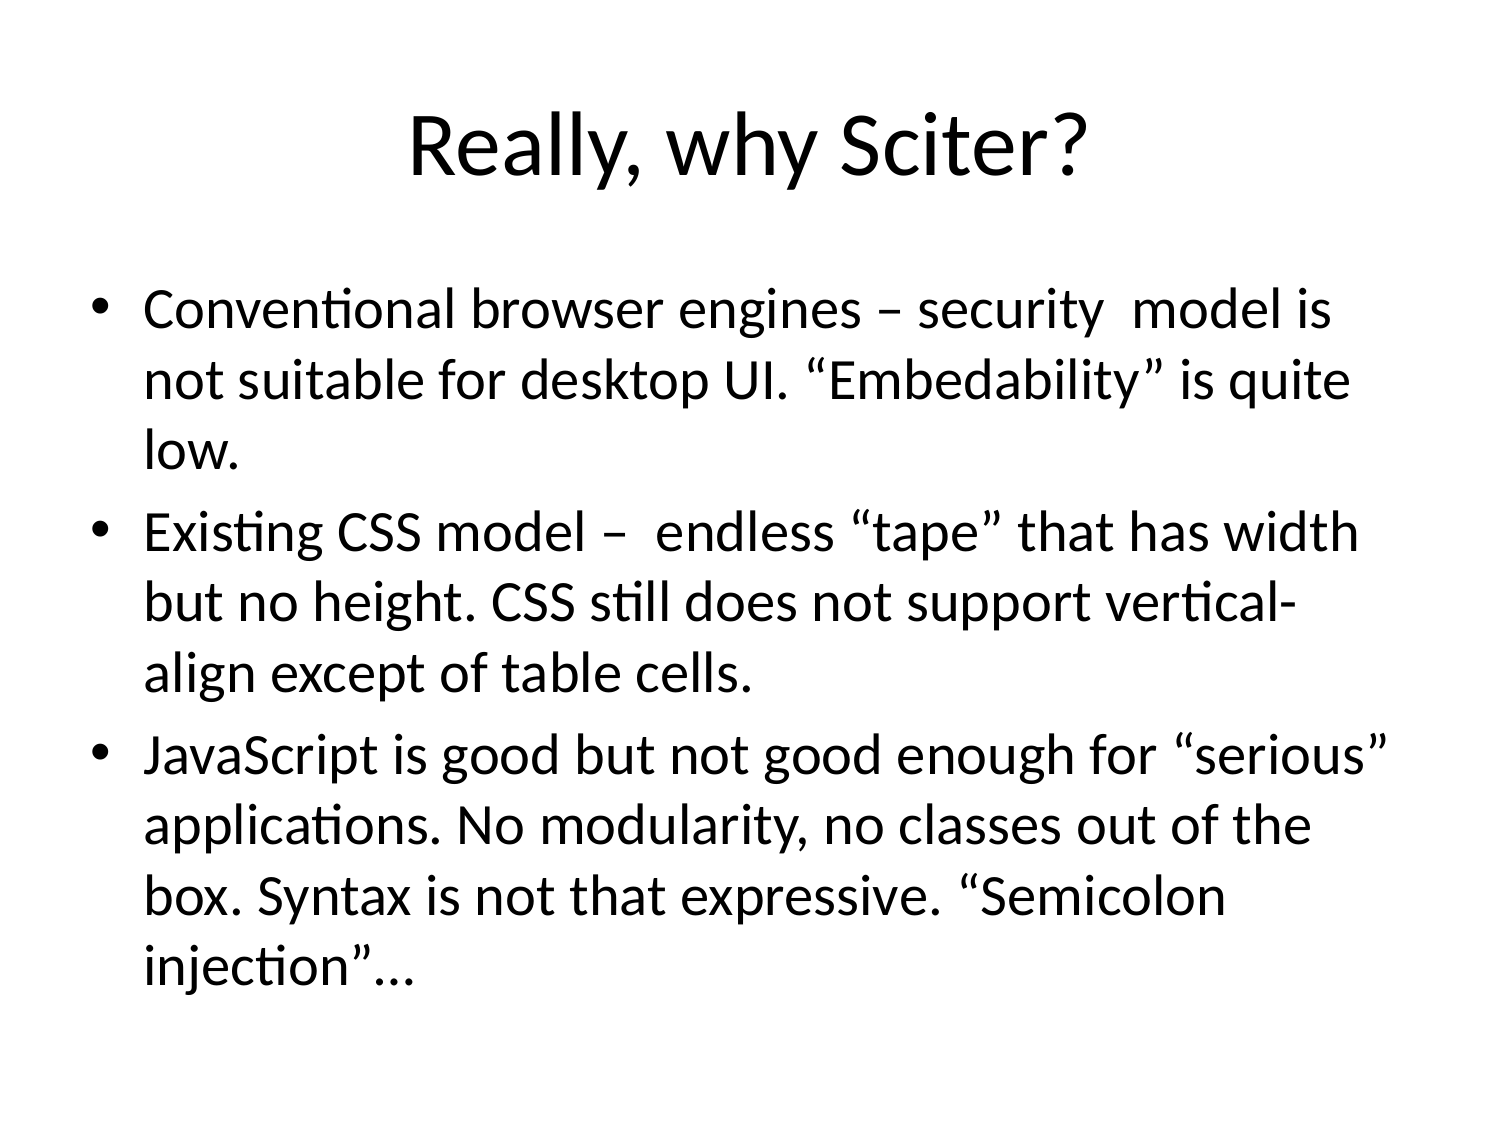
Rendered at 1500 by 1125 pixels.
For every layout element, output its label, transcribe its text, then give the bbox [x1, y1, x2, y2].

title Really, why Sciter? [75, 45, 1425, 233]
list Conventional browser engines – security model is not suitable for desktop UI. “Embedability” is quite low. Existing CSS model – endless “tape” that has width but no height. CSS still does not support vertical-align except of table cells. JavaScript is good but not good enough for “serious” applications. No modularity, no classes out of the box. Syntax is not that expressive. “Semicolon injection”… [75, 262, 1425, 1005]
